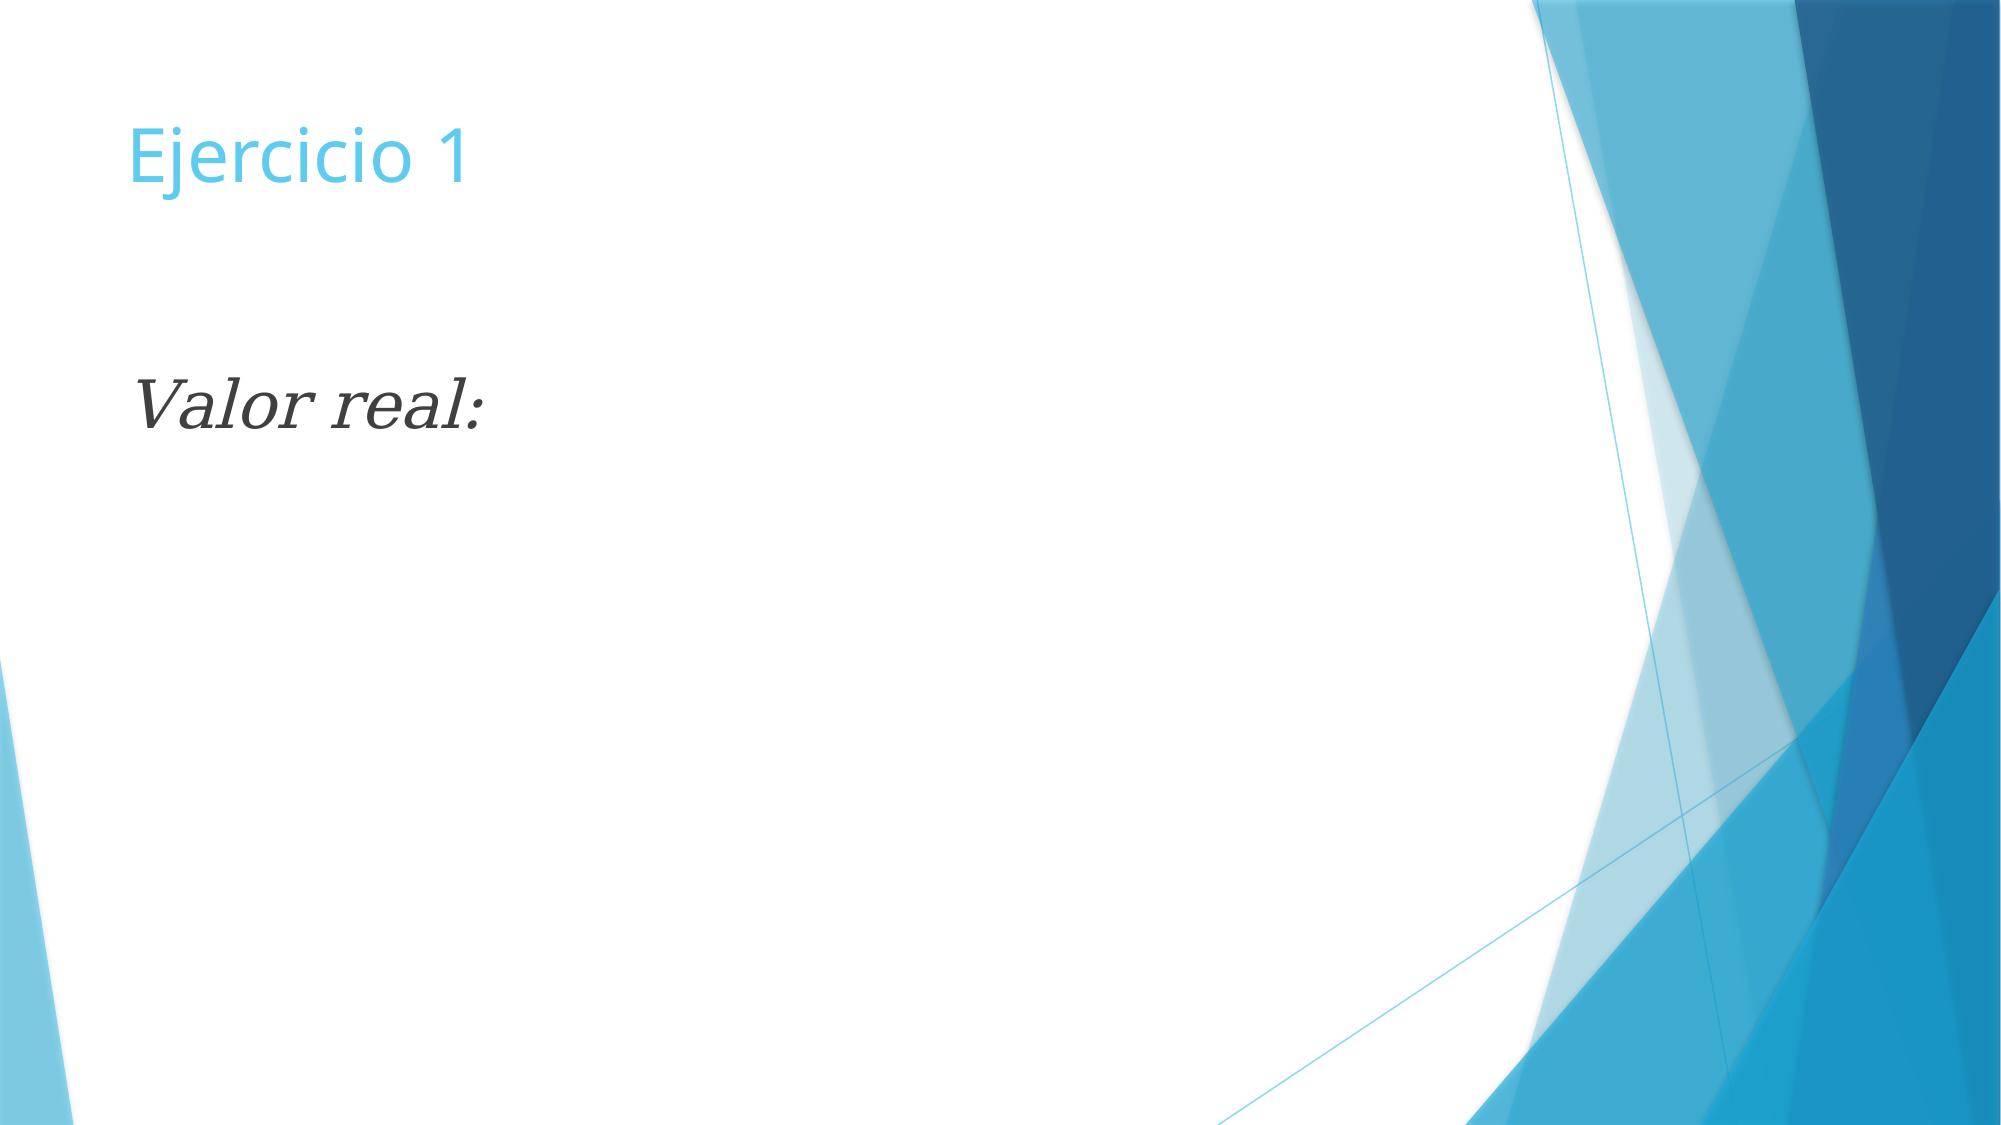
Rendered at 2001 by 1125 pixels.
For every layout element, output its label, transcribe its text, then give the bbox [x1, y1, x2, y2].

title Ejercicio 1 [111, 99, 1522, 317]
